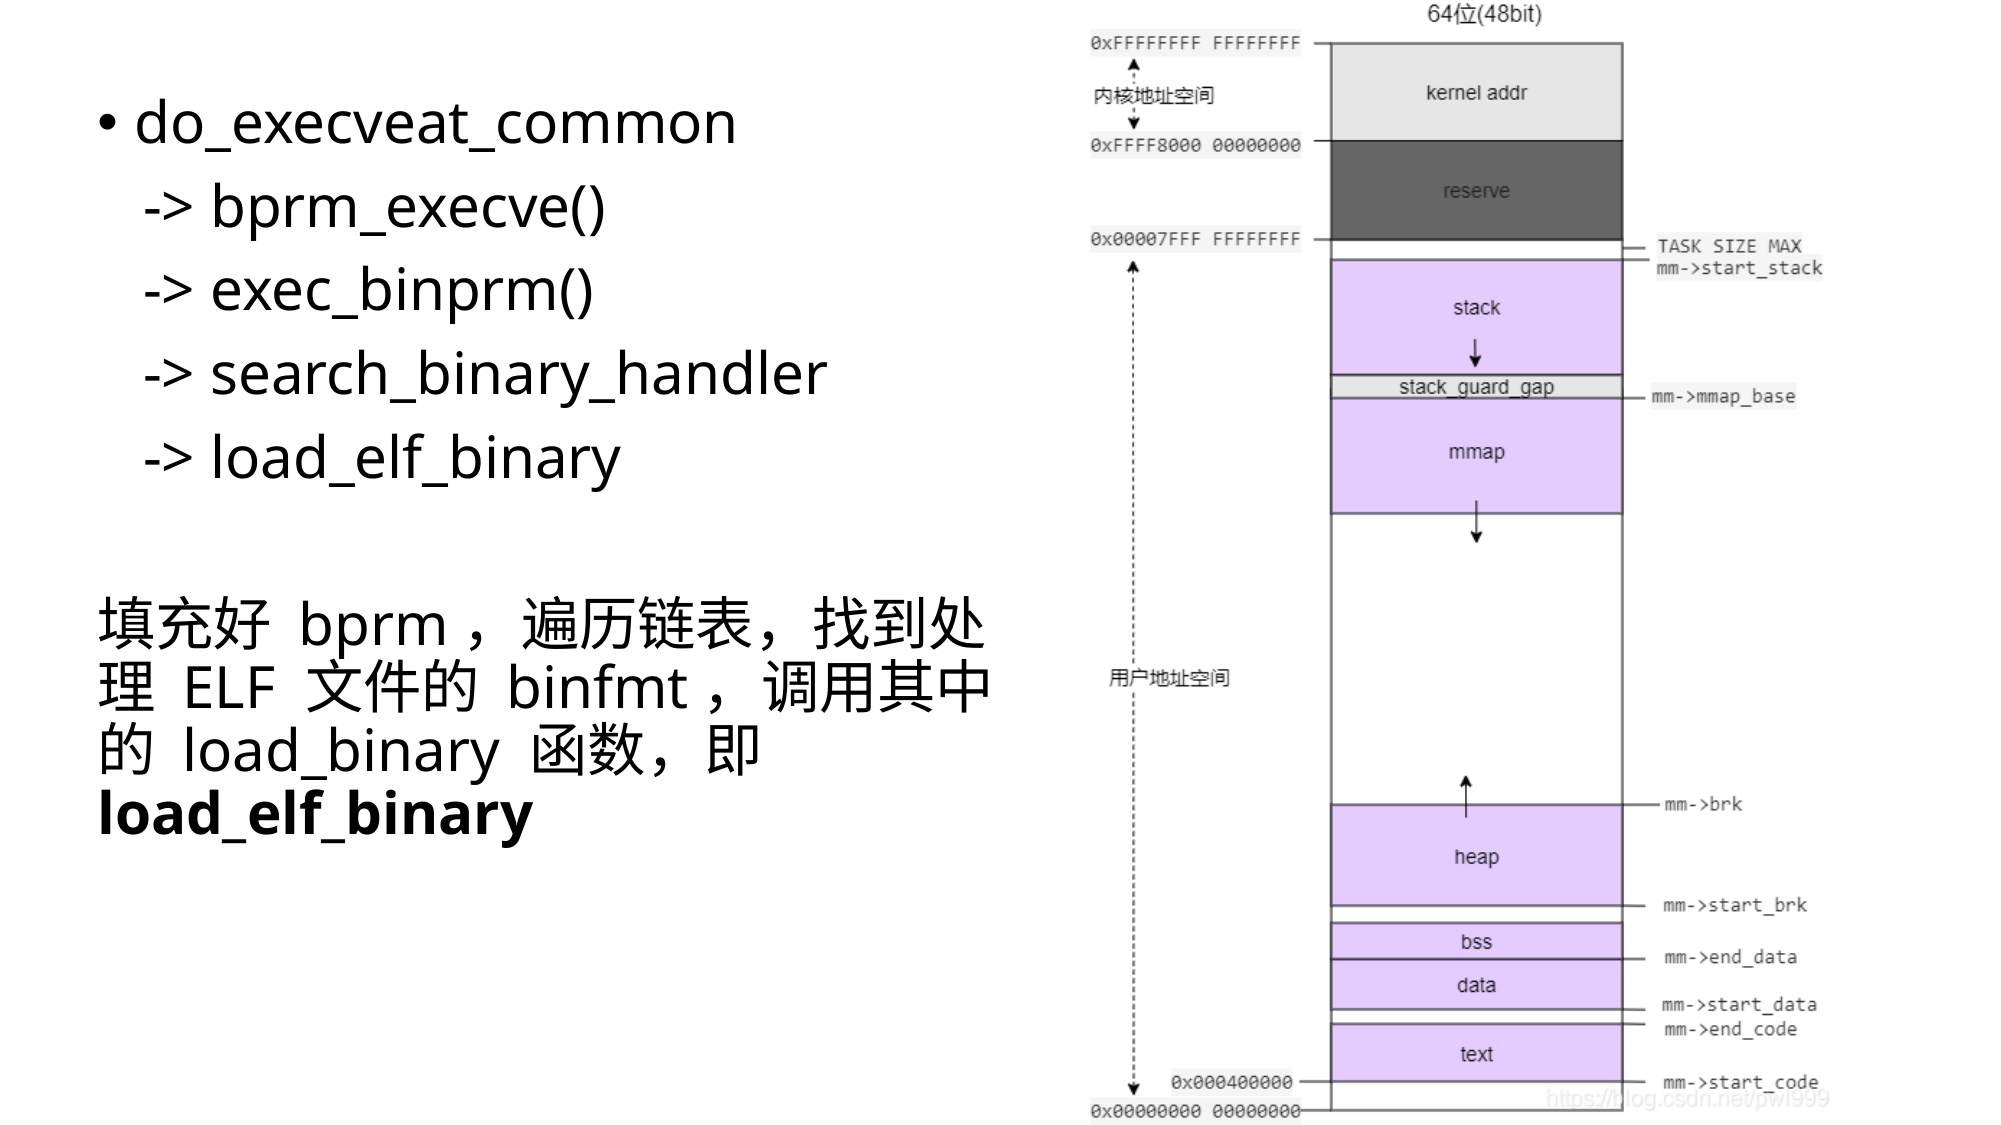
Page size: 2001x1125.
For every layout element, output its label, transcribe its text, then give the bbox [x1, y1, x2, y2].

picture [1036, 0, 1843, 1125]
list do_execveat_common -> bprm_execve() -> exec_binprm() -> search_binary_handler -> load_elf_binary 填充好 bprm，遍历链表，找到处理 ELF 文件的 binfmt，调用其中的 load_binary 函数，即 load_elf_binary [82, 85, 1036, 1040]
